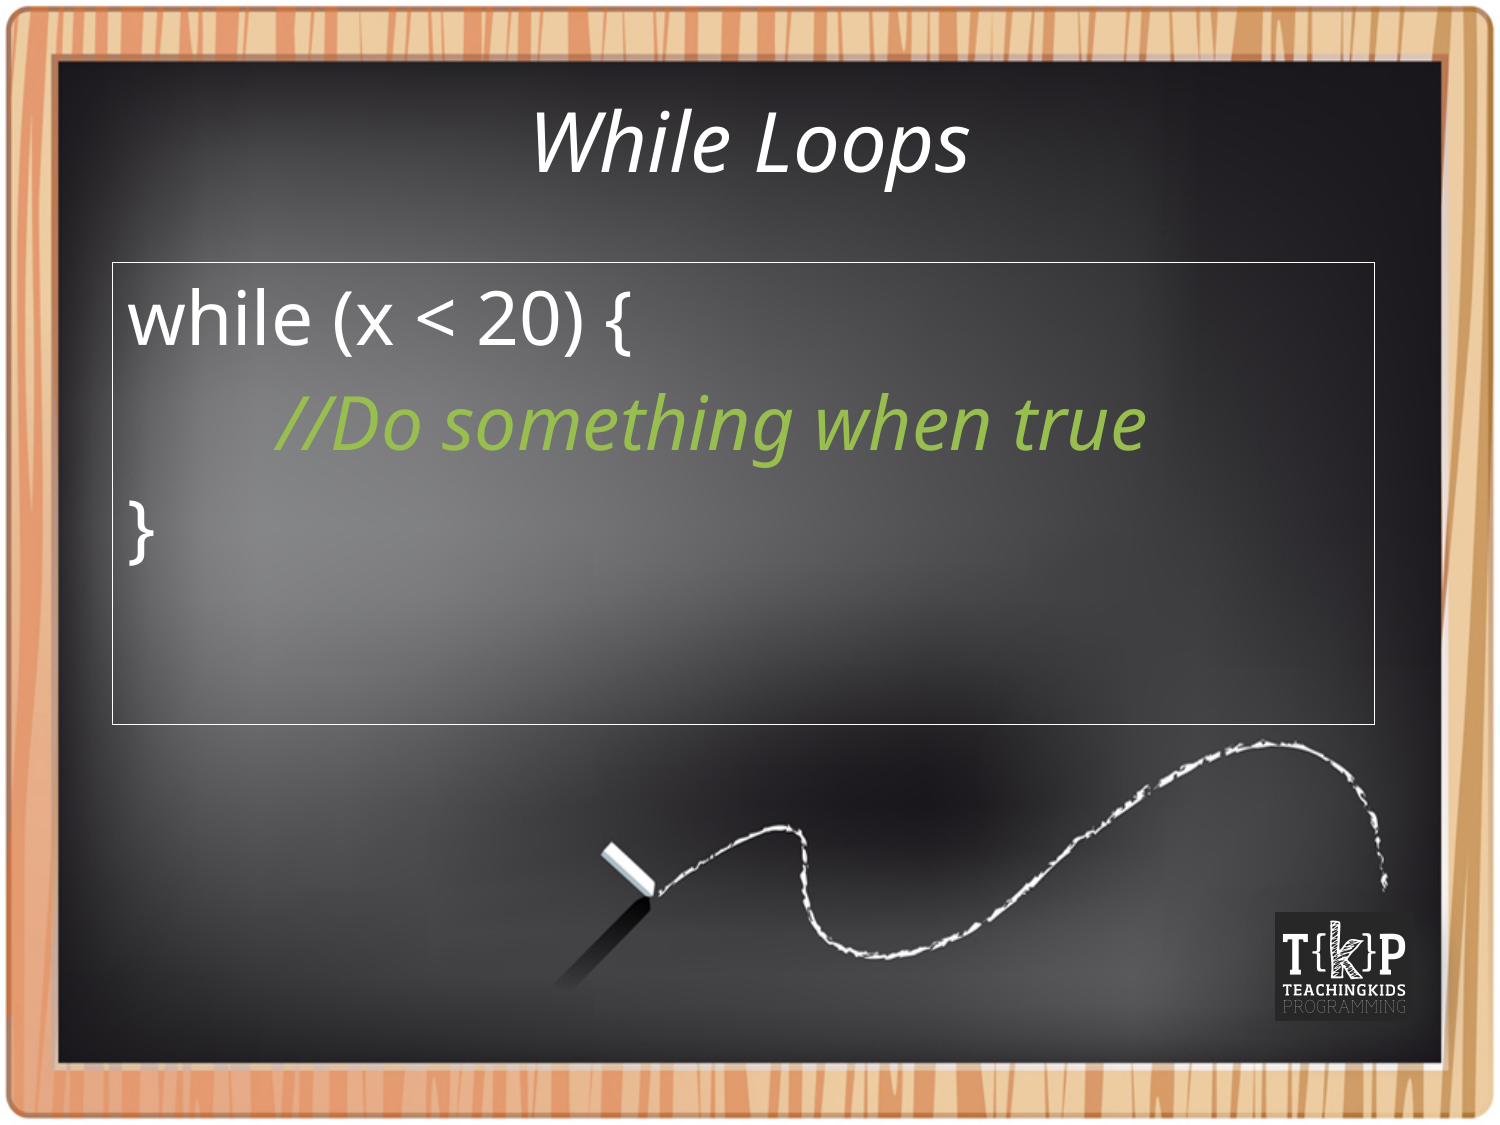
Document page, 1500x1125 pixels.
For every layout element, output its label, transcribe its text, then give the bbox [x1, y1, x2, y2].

picture [0, 0, 1500, 1125]
title While Loops [75, 45, 1425, 233]
list while (x < 20) { //Do something when true } [112, 262, 1375, 725]
